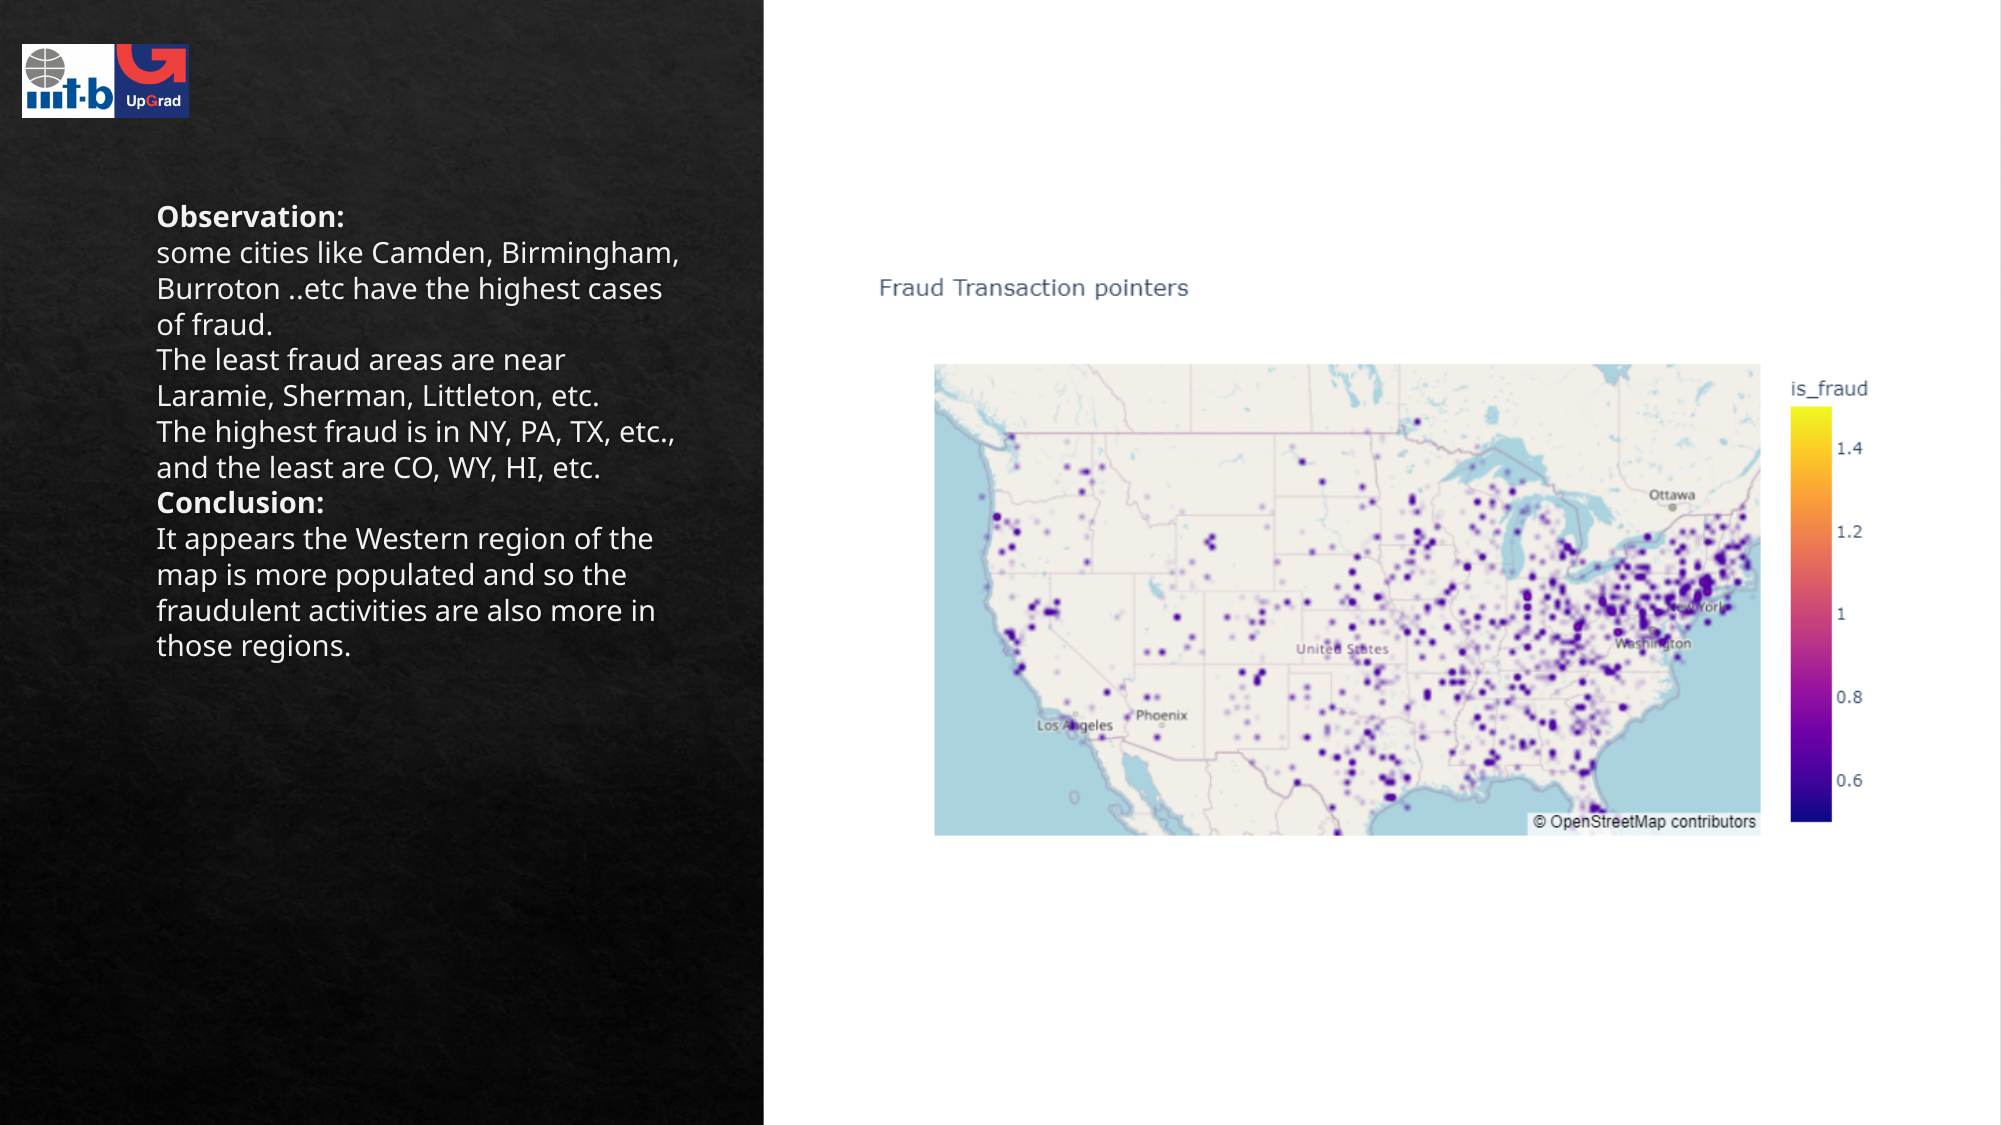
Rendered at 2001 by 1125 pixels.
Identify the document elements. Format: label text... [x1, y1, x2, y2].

title Observation: some cities like Camden, Birmingham, Burroton ..etc have the highest cases of fraud. The least fraud areas are near Laramie, Sherman, Littleton, etc. The highest fraud is in NY, PA, TX, etc., and the least are CO, WY, HI, etc. Conclusion: It appears the Western region of the map is more populated and so the fraudulent activities are also more in those regions. [141, 137, 697, 712]
text_box [762, 0, 2000, 1125]
picture [22, 43, 189, 119]
picture [873, 269, 1891, 855]
text_box [0, 0, 762, 1125]
